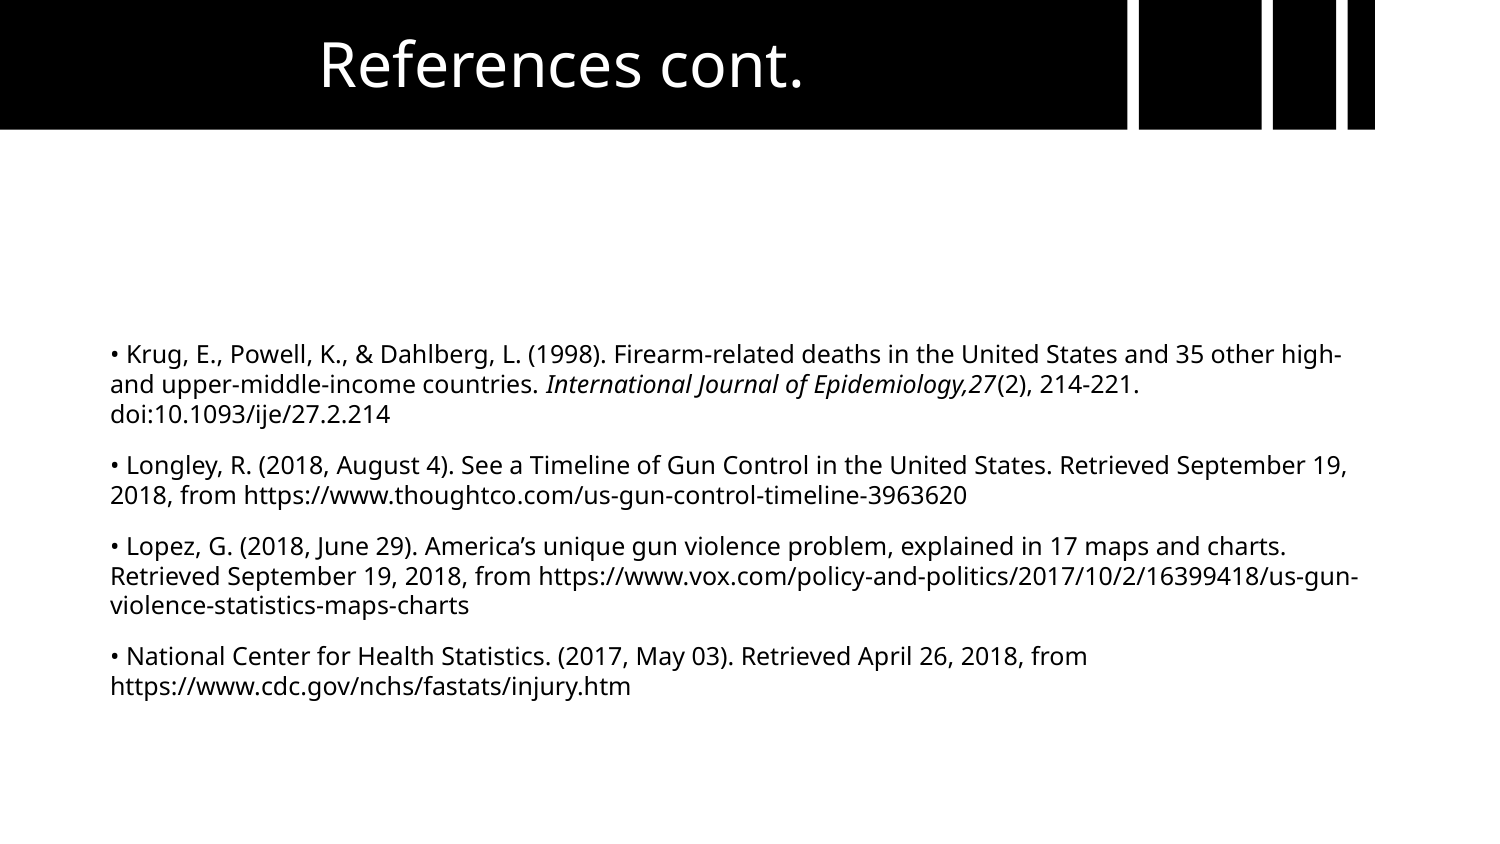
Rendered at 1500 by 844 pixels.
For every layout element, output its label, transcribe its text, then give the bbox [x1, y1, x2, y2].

text_box [1272, 0, 1337, 130]
text_box • Krug, E., Powell, K., & Dahlberg, L. (1998). Firearm-related deaths in the United States and 35 other high- and upper-middle-income countries. International Journal of Epidemiology,27(2), 214-221. doi:10.1093/ije/27.2.214 • Longley, R. (2018, August 4). See a Timeline of Gun Control in the United States. Retrieved September 19, 2018, from https://www.thoughtco.com/us-gun-control-timeline-3963620 • Lopez, G. (2018, June 29). America’s unique gun violence problem, explained in 17 maps and charts. Retrieved September 19, 2018, from https://www.vox.com/policy-and-politics/2017/10/2/16399418/us-gun-violence-statistics-maps-charts • National Center for Health Statistics. (2017, May 03). Retrieved April 26, 2018, from https://www.cdc.gov/nchs/fastats/injury.htm [95, 248, 1405, 741]
text_box References cont. [5, 10, 1119, 88]
text_box [1347, 0, 1375, 130]
text_box [1138, 0, 1262, 130]
text_box [0, 0, 1128, 130]
